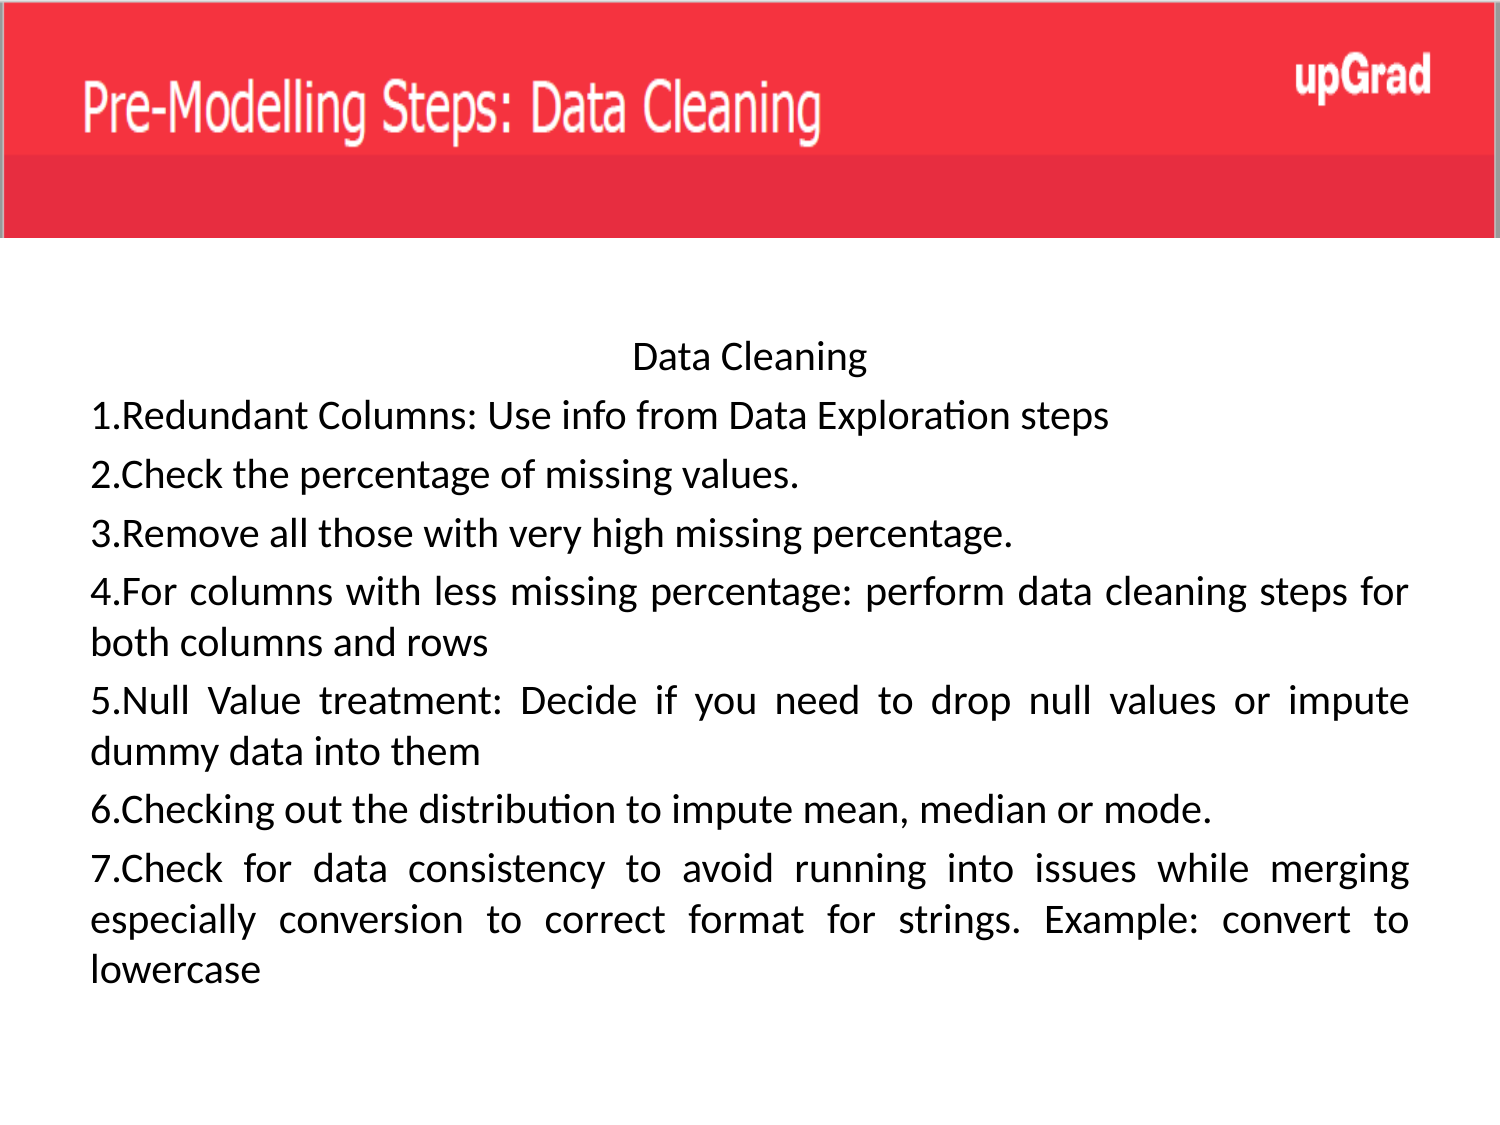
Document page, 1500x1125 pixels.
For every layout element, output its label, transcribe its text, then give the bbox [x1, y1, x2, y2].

picture [0, 0, 1500, 238]
list Data Cleaning 1.Redundant Columns: Use info from Data Exploration steps 2.Check the percentage of missing values. 3.Remove all those with very high missing percentage. 4.For columns with less missing percentage: perform data cleaning steps for both columns and rows 5.Null Value treatment: Decide if you need to drop null values or impute dummy data into them 6.Checking out the distribution to impute mean, median or mode. 7.Check for data consistency to avoid running into issues while merging especially conversion to correct format for strings. Example: convert to lowercase [75, 262, 1425, 1005]
